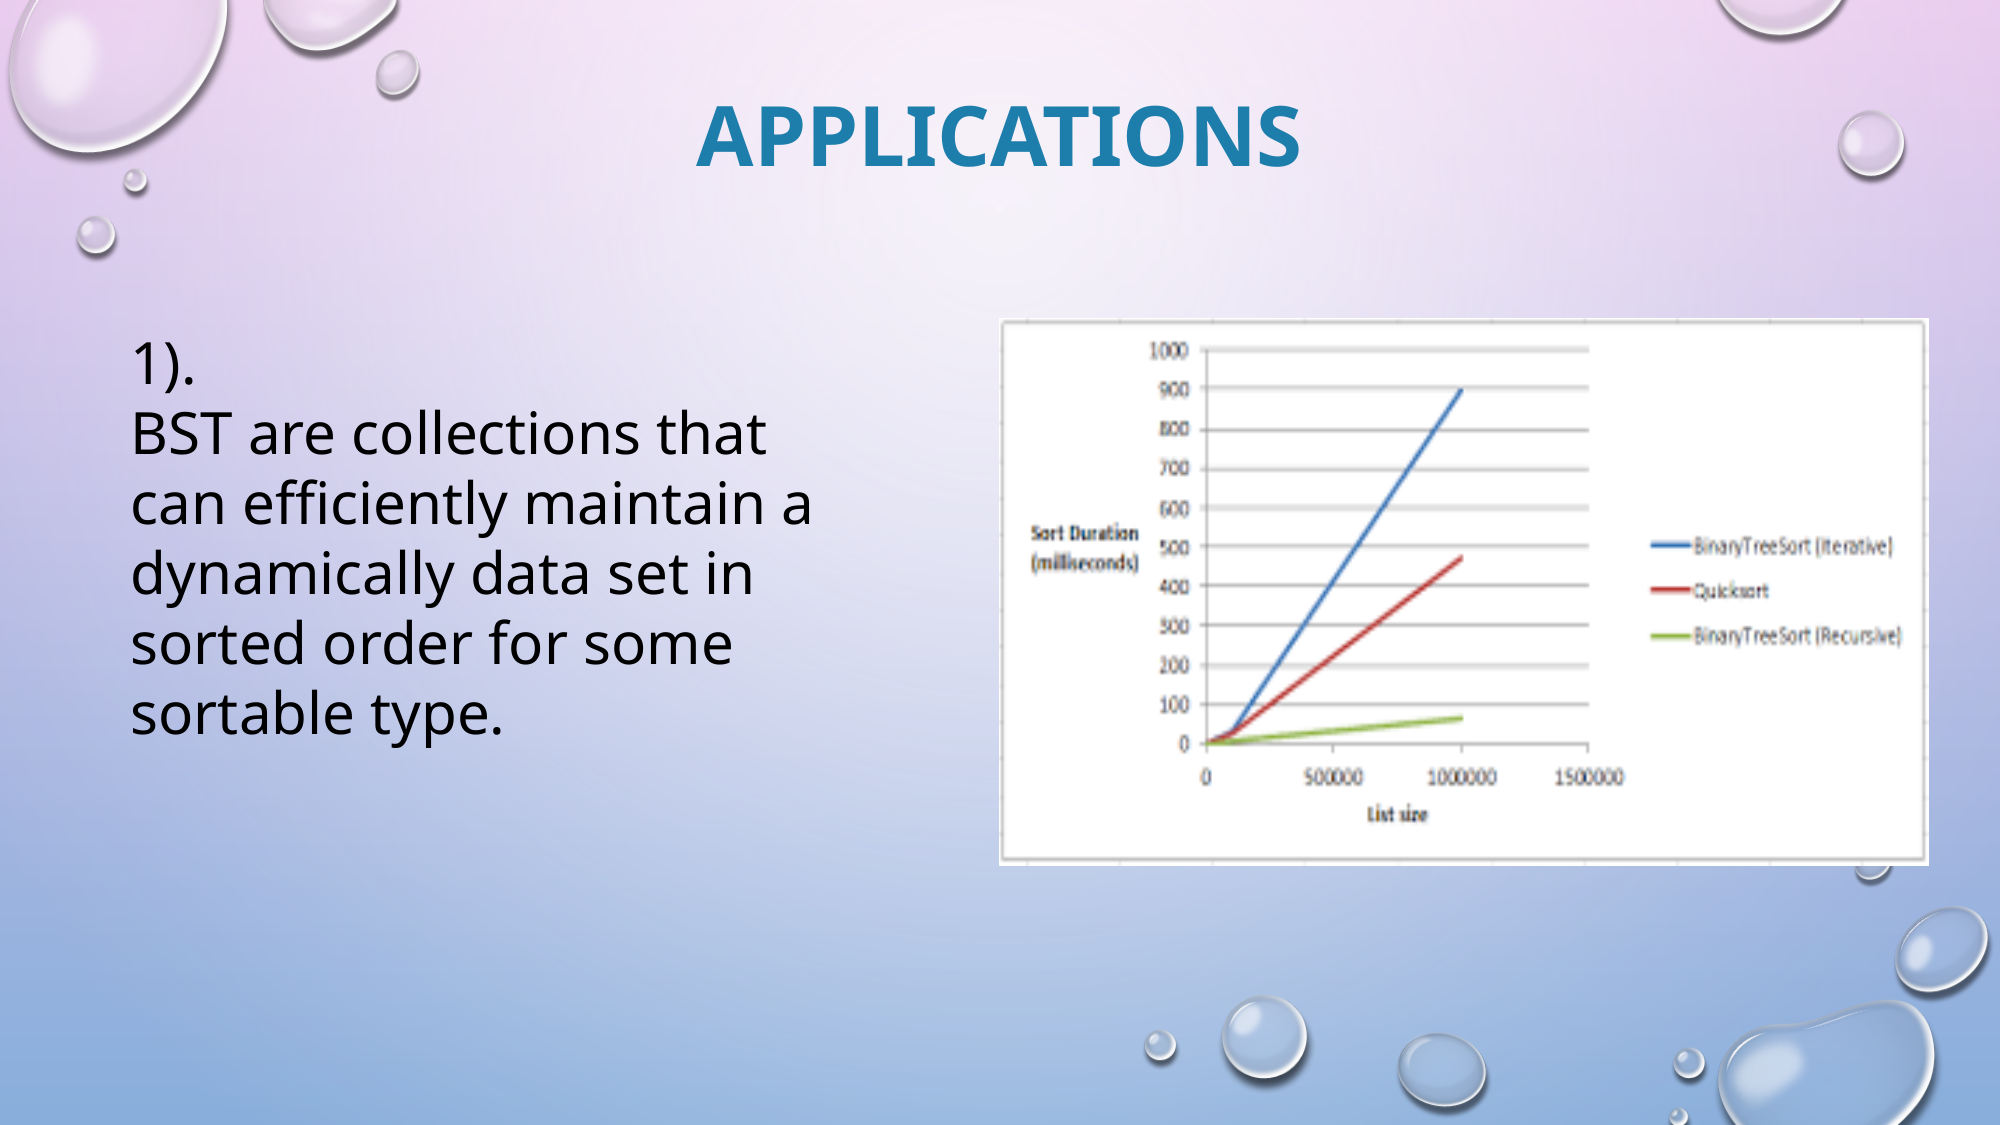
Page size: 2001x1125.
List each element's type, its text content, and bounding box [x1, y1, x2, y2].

text_box 1). BST are collections that can efficiently maintain a dynamically data set in sorted order for some sortable type. [116, 318, 843, 754]
picture [0, 0, 2000, 1125]
title applications [149, 61, 1851, 218]
